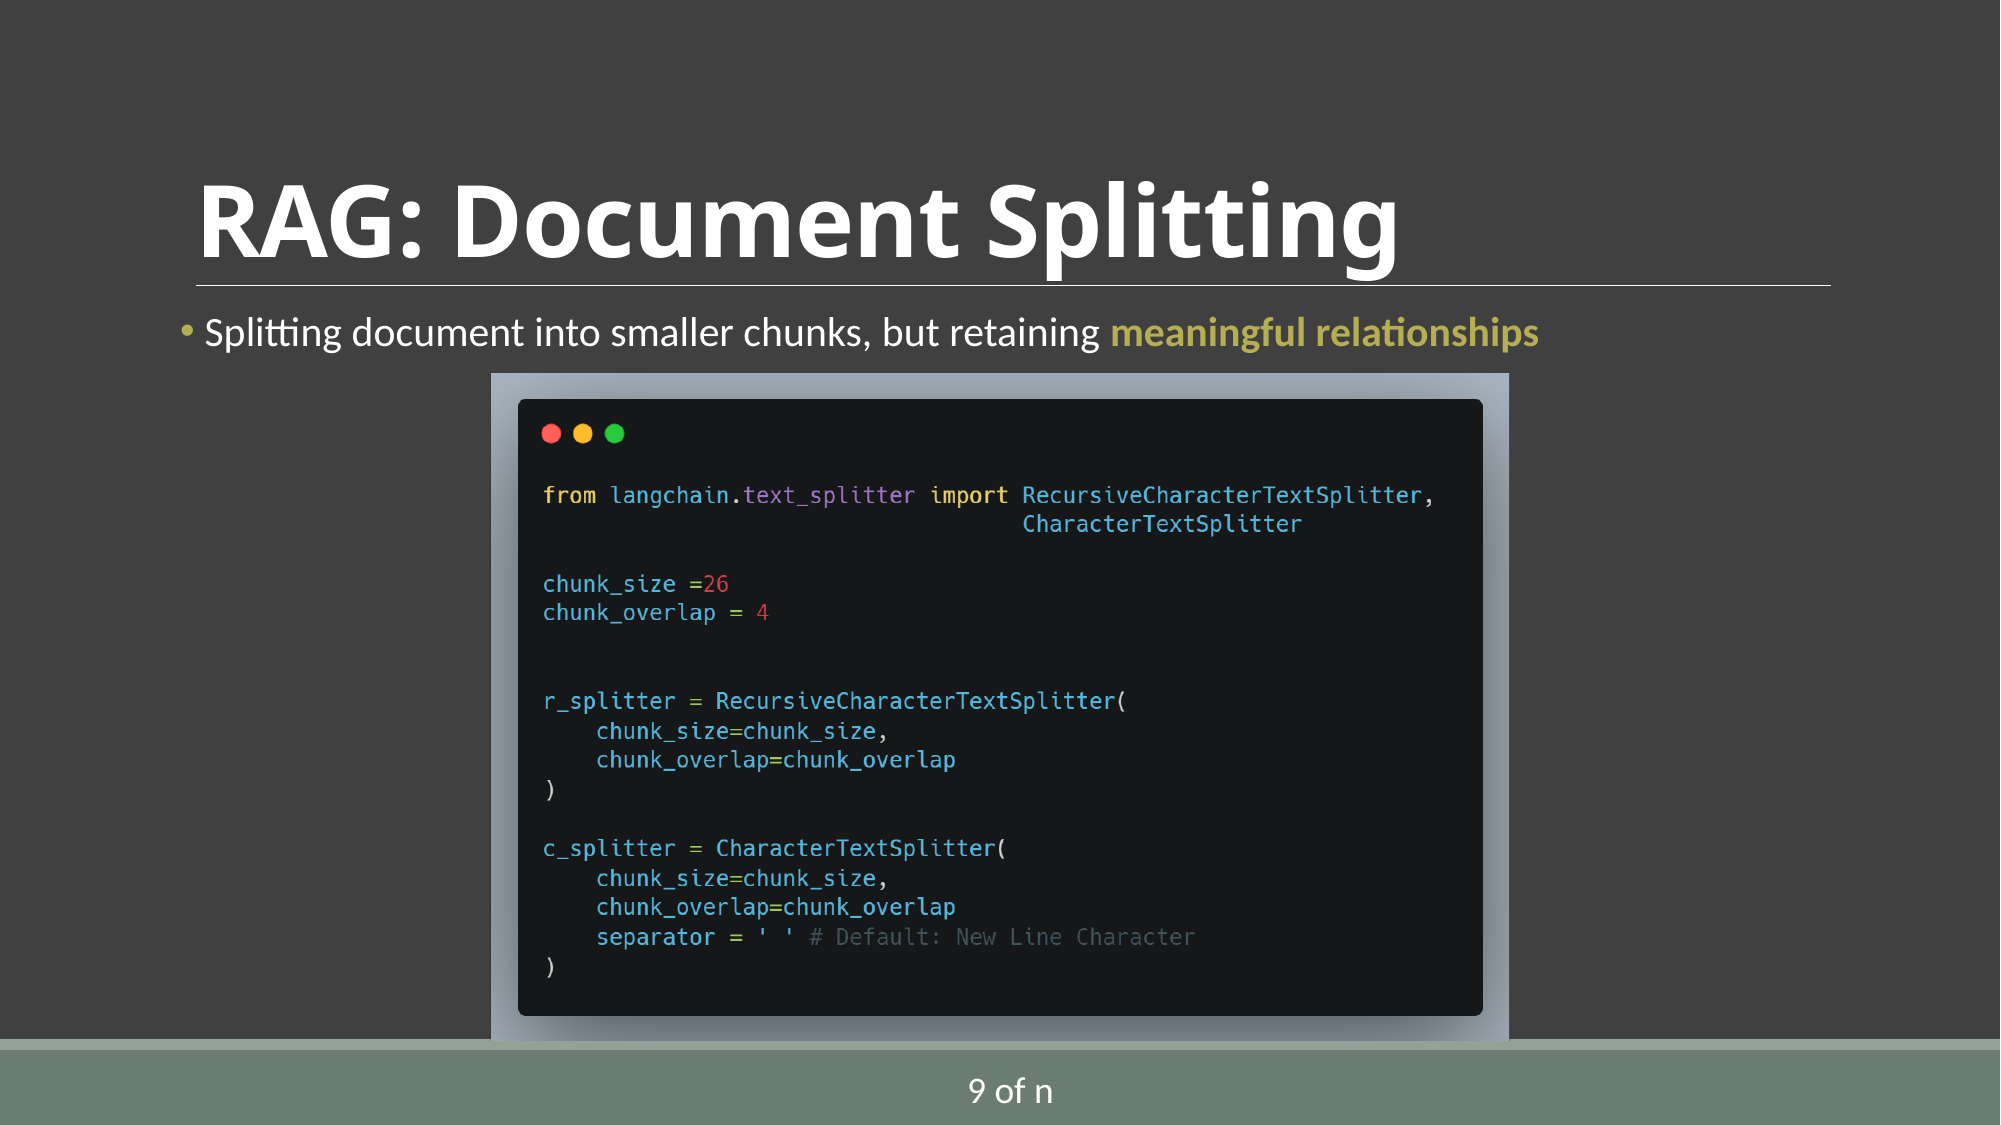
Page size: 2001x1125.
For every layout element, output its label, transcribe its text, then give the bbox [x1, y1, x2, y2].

title RAG: Document Splitting [180, 47, 1830, 285]
text_box 9 of n [926, 1058, 1095, 1118]
list Splitting document into smaller chunks, but retaining meaningful relationships [180, 302, 1830, 963]
picture [489, 372, 1511, 1041]
